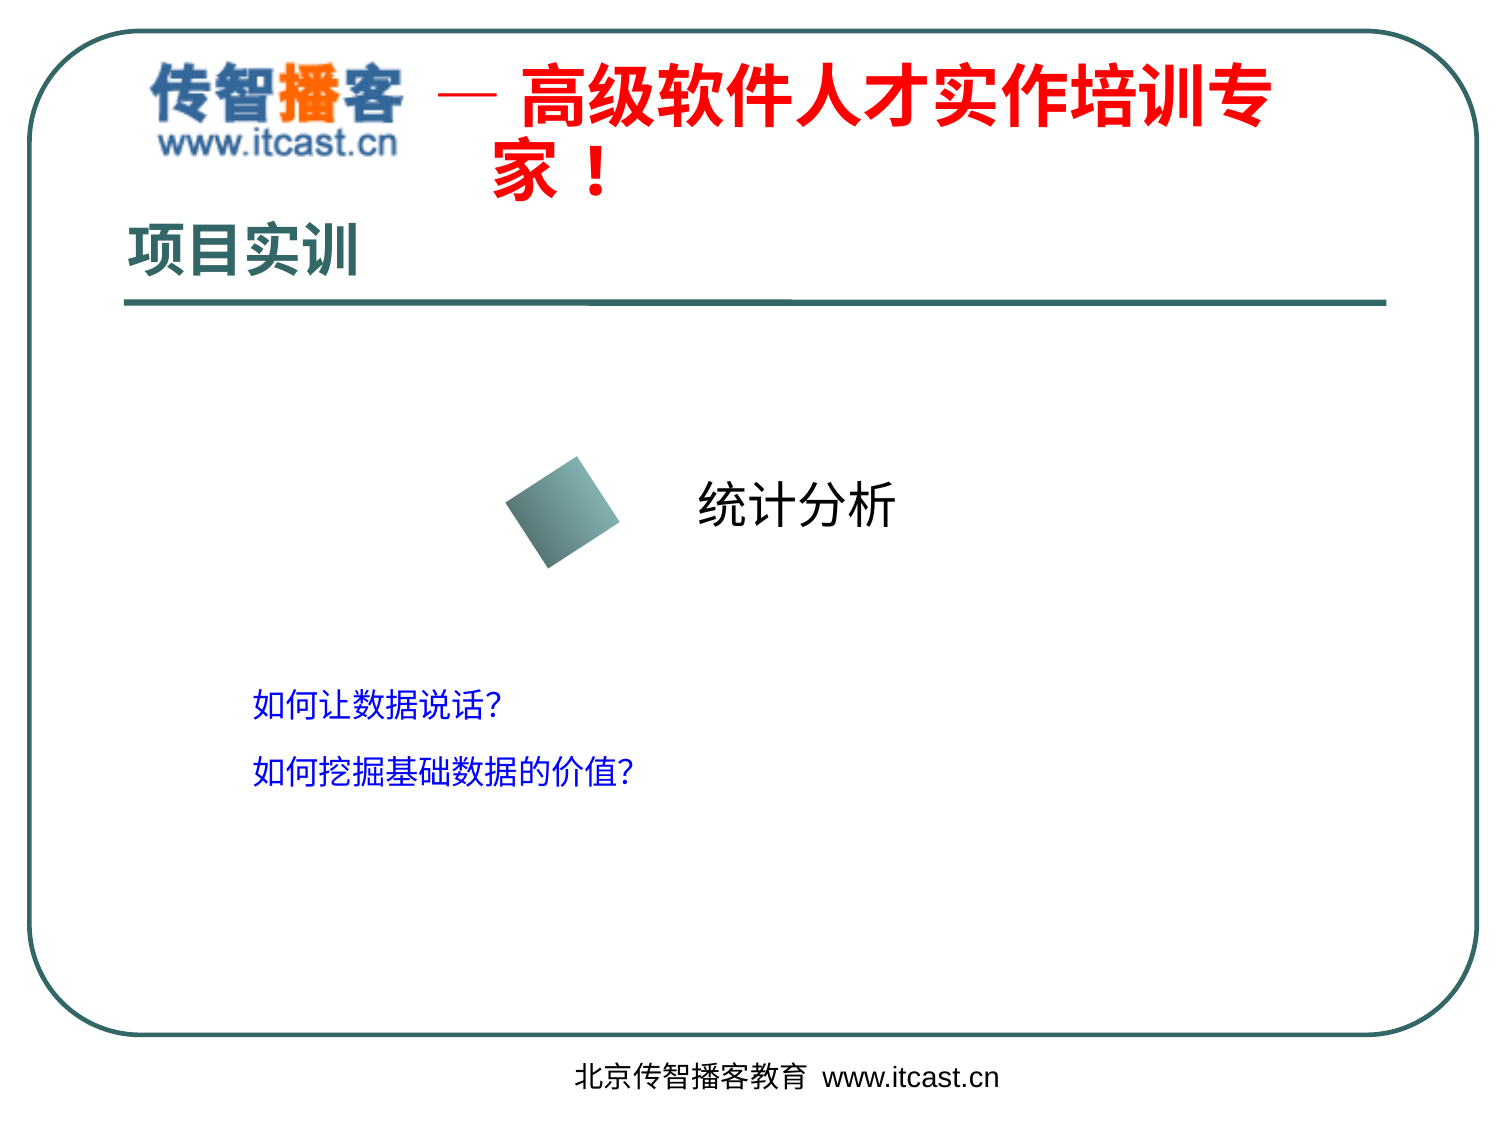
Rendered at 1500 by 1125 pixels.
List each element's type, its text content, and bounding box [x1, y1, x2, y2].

text_box 统计分析 [682, 472, 1187, 542]
text_box [505, 456, 620, 569]
footer 北京传智播客教育 www.itcast.cn [549, 1050, 1025, 1125]
title 项目实训 [112, 54, 1375, 291]
text_box 如何让数据说话？ 如何挖掘基础数据的价值？ [171, 656, 1376, 799]
